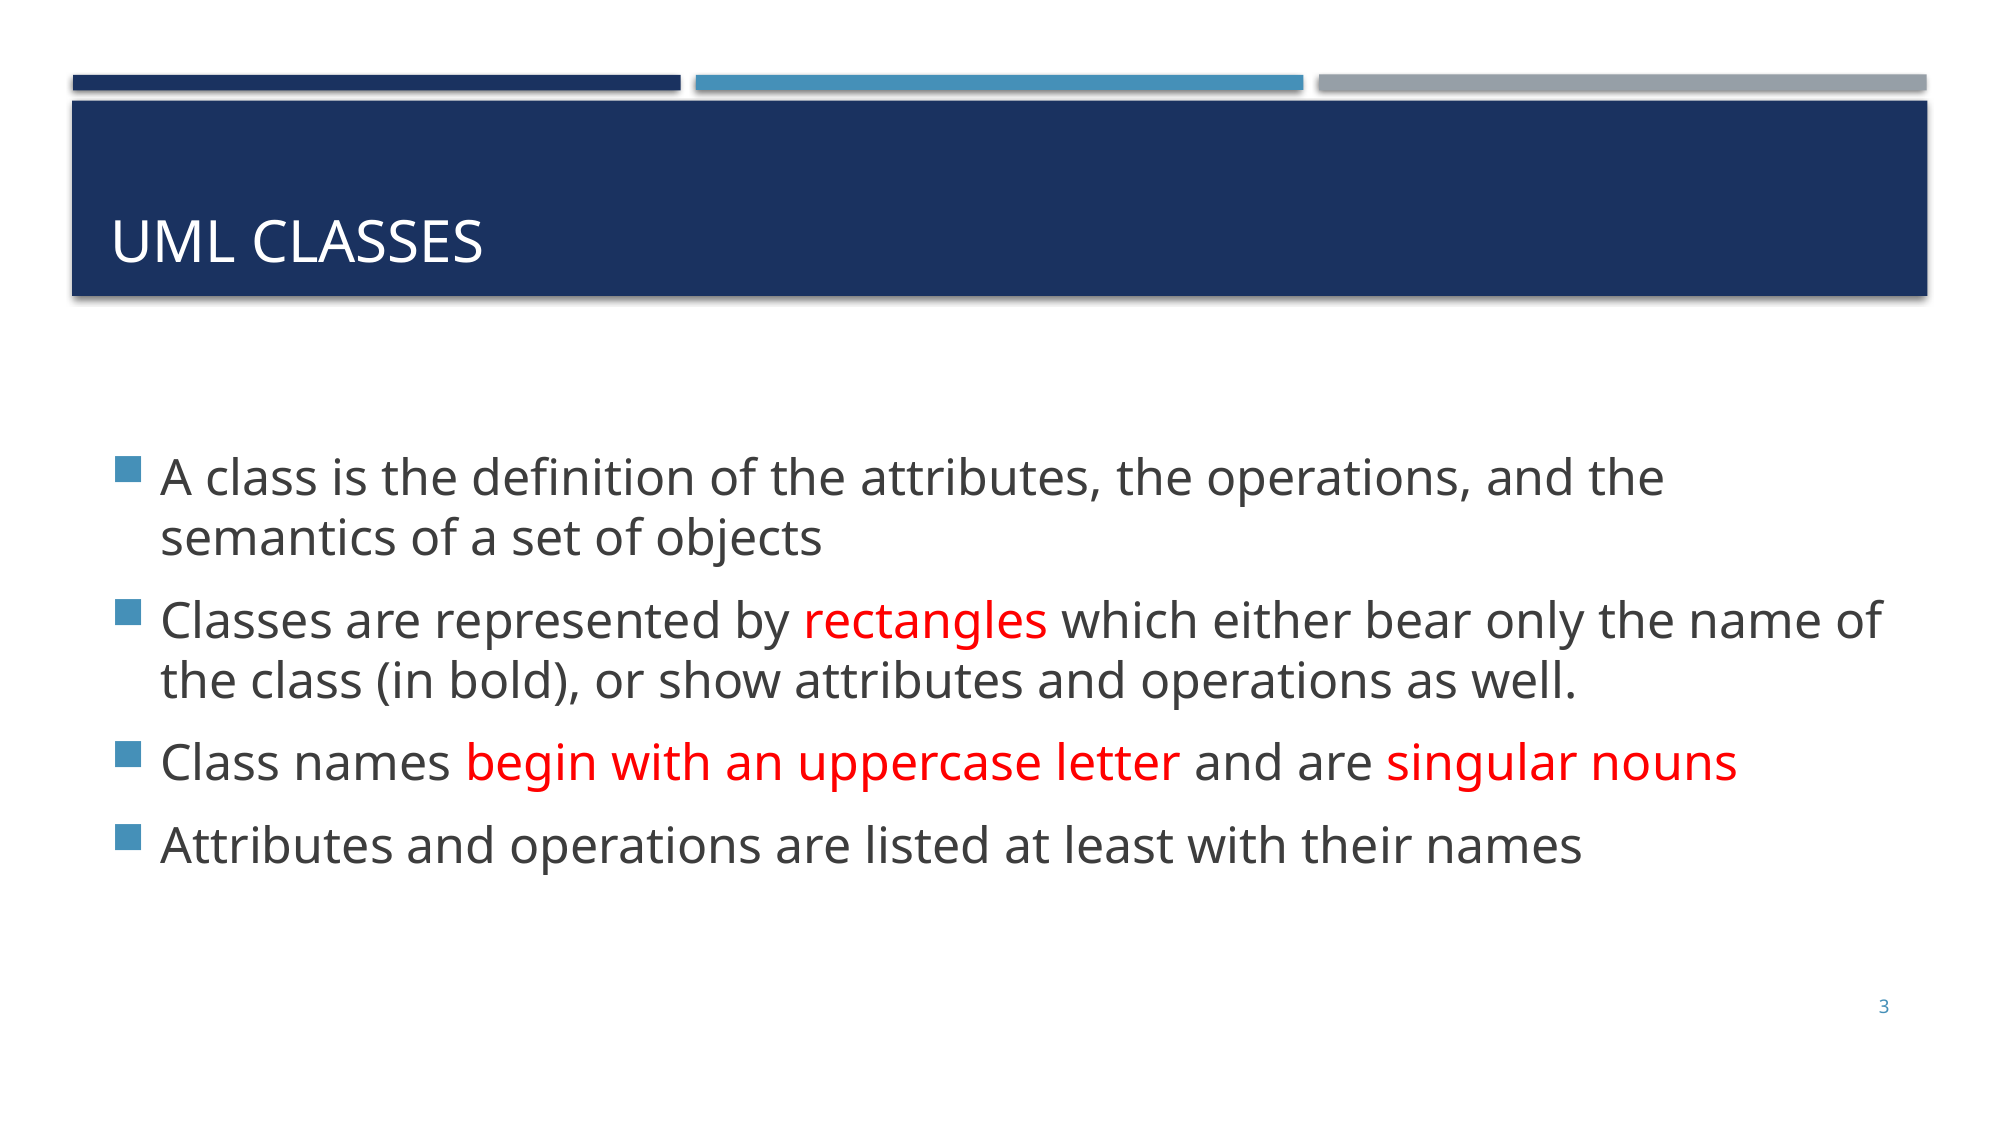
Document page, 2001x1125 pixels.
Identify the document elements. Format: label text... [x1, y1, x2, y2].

slide_number 3 [1732, 977, 1905, 1037]
title UML Classes [95, 115, 1905, 282]
list A class is the definition of the attributes, the operations, and the semantics of a set of objects Classes are represented by rectangles which either bear only the name of the class (in bold), or show attributes and operations as well. Class names begin with an uppercase letter and are singular nouns Attributes and operations are listed at least with their names [95, 357, 1905, 962]
